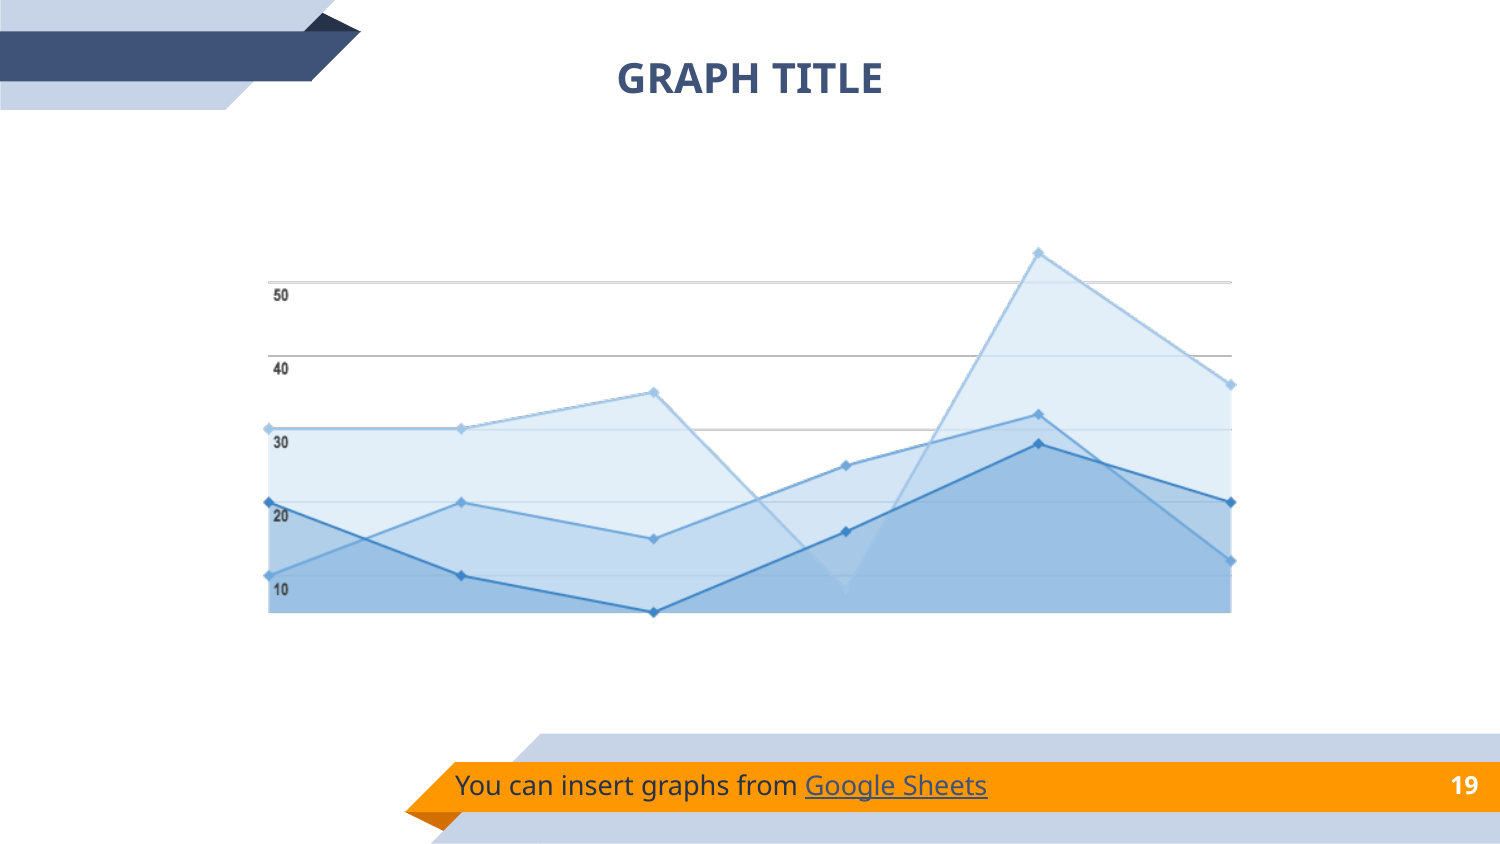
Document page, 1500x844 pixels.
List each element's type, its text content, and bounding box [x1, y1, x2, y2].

list You can insert graphs from Google Sheets [440, 760, 1249, 813]
slide_number ‹#› [1249, 760, 1494, 813]
title GRAPH TITLE [318, 14, 1182, 129]
picture [58, 131, 1442, 726]
